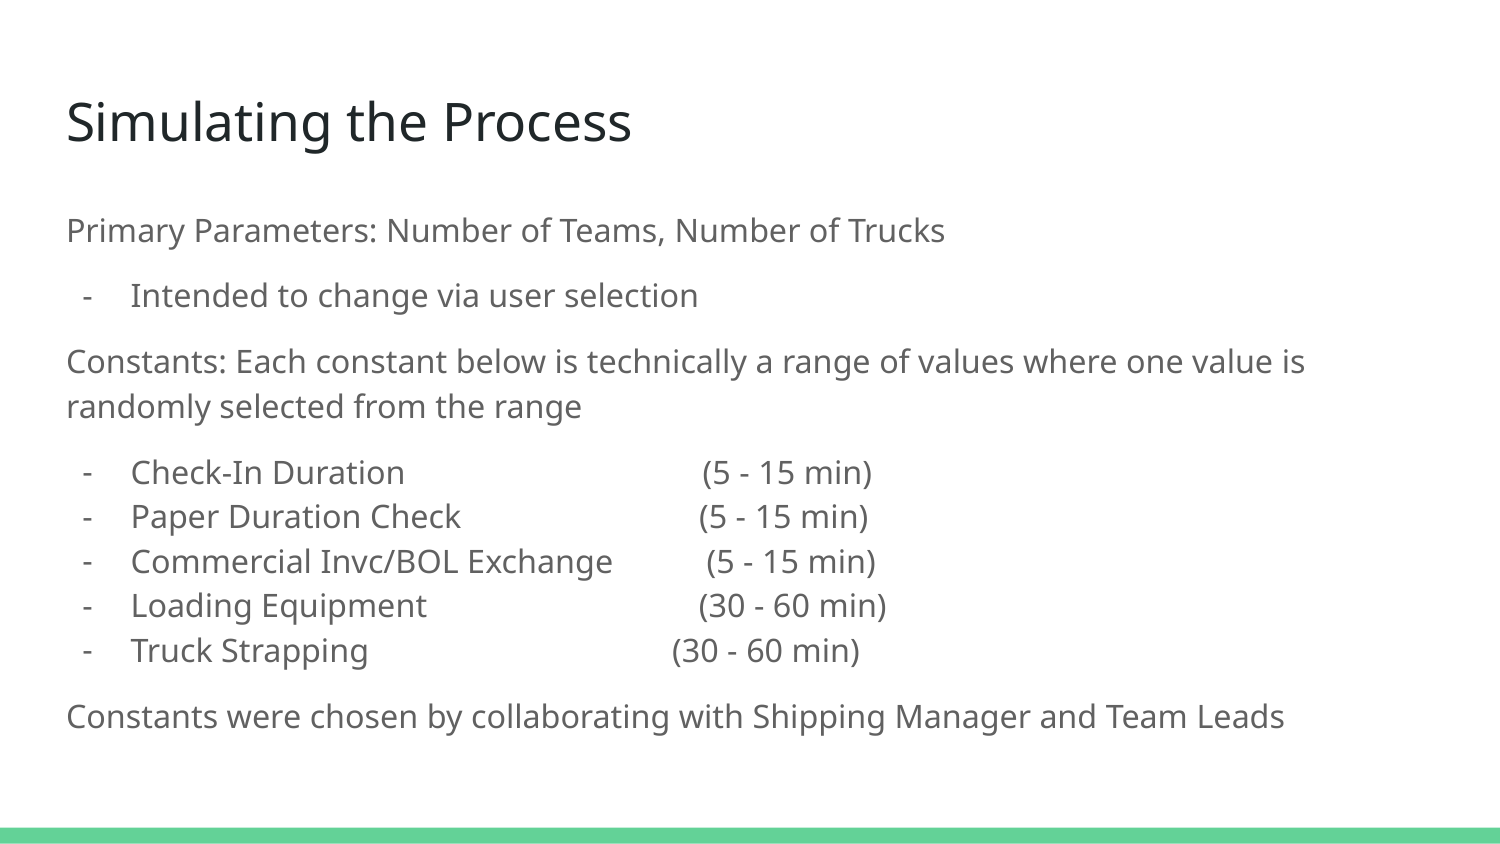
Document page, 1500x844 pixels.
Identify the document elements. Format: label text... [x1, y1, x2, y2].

list Primary Parameters: Number of Teams, Number of Trucks Intended to change via user selection Constants: Each constant below is technically a range of values where one value is randomly selected from the range Check-In Duration (5 - 15 min) Paper Duration Check (5 - 15 min) Commercial Invc/BOL Exchange (5 - 15 min) Loading Equipment (30 - 60 min) Truck Strapping (30 - 60 min) Constants were chosen by collaborating with Shipping Manager and Team Leads [51, 189, 1449, 750]
title Simulating the Process [51, 72, 1449, 167]
